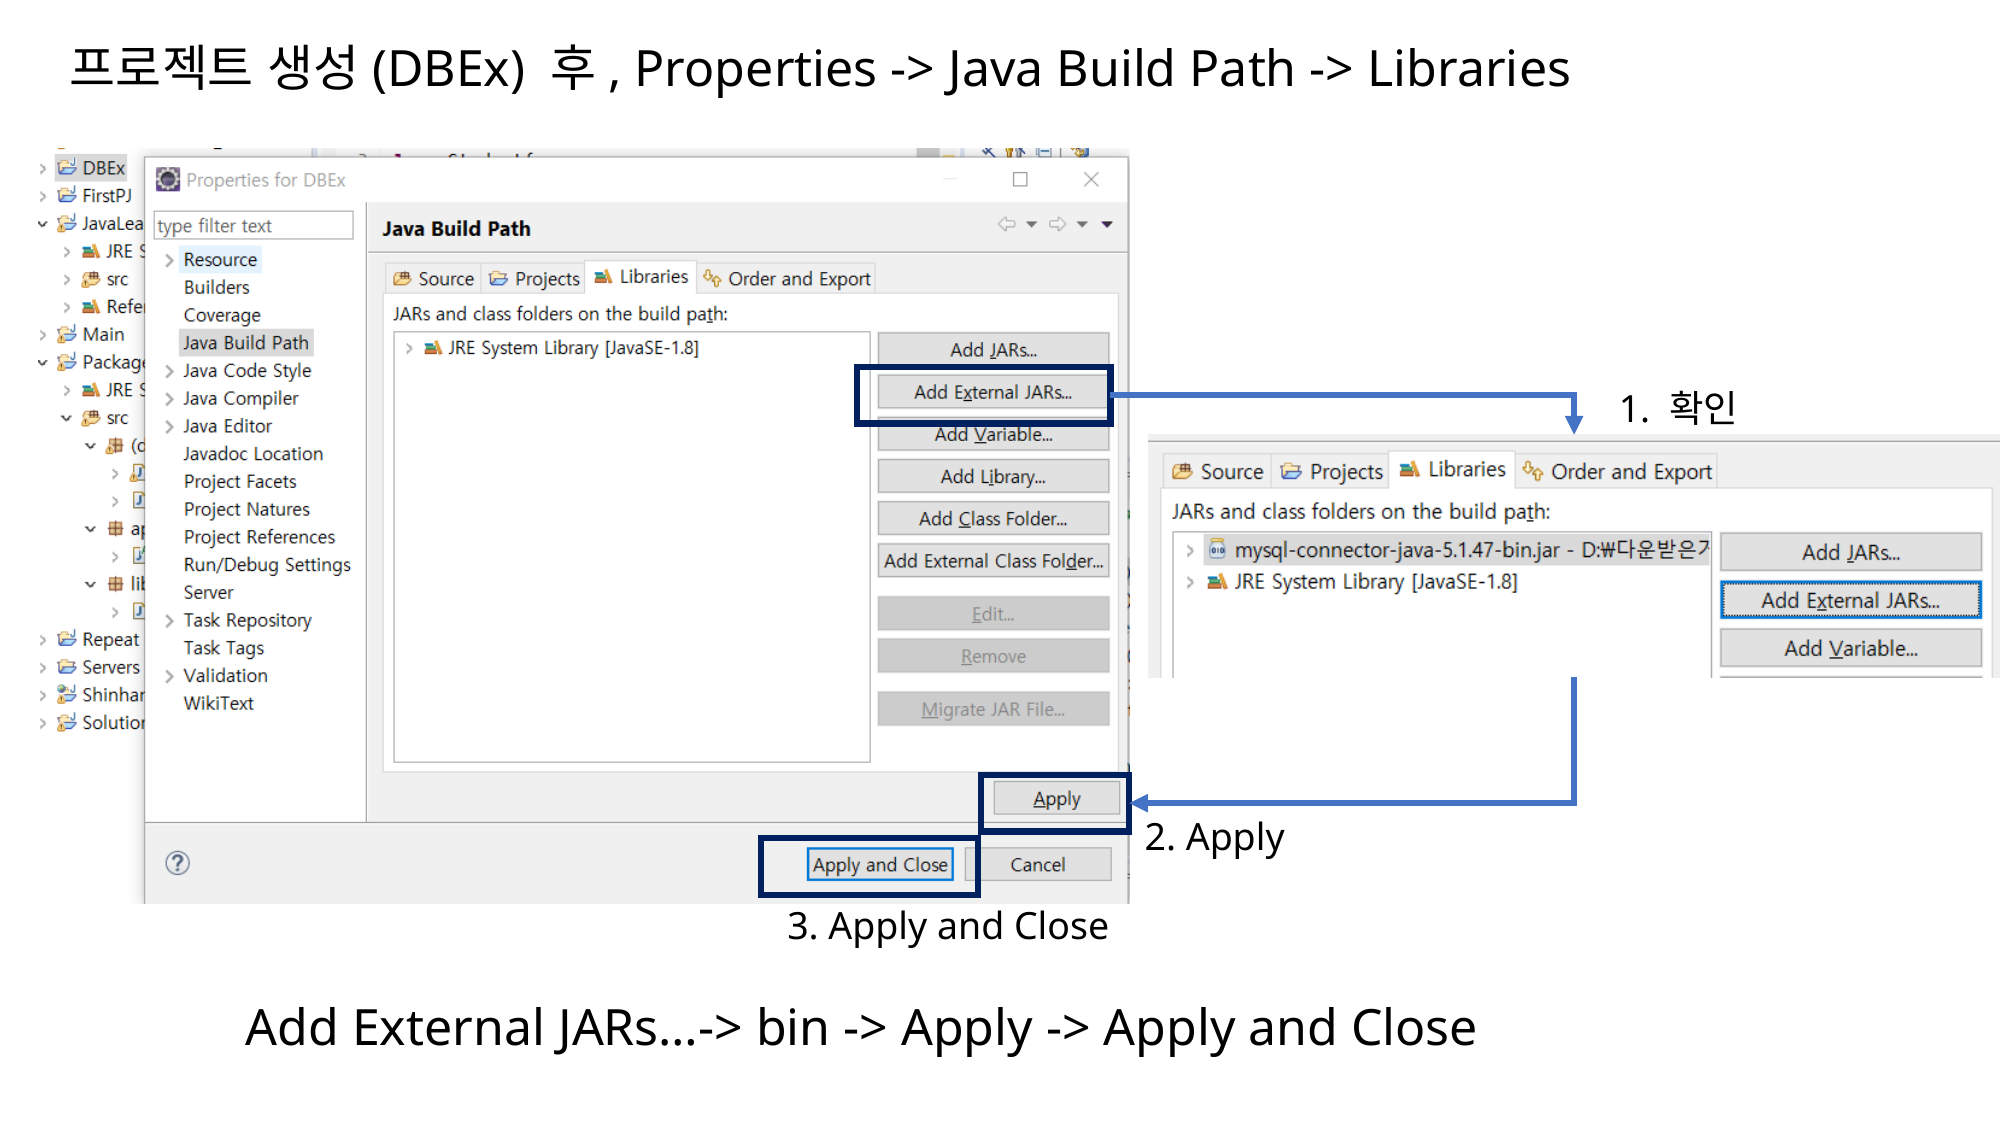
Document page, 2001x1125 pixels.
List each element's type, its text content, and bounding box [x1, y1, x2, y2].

text_box 프로젝트 생성(DBEx) 후, Properties -> Java Build Path -> Libraries [55, 28, 1701, 104]
text_box Add External JARs…-> bin -> Apply -> Apply and Close [231, 988, 1605, 1063]
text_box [38, 148, 2000, 956]
